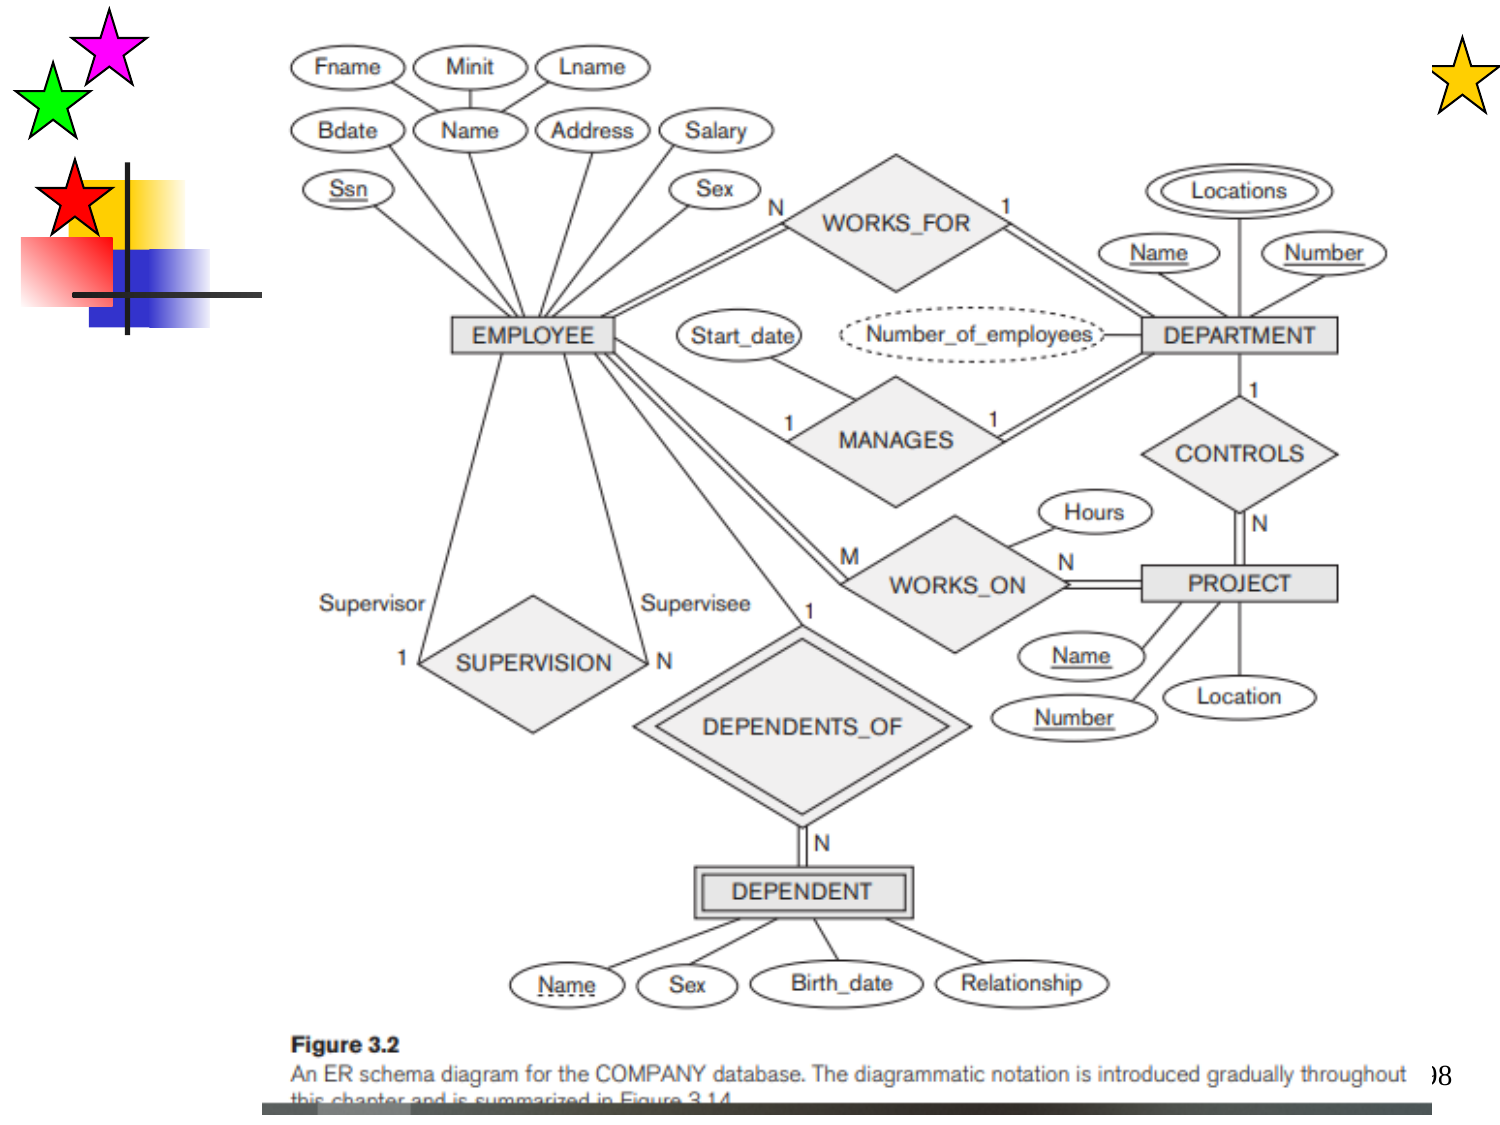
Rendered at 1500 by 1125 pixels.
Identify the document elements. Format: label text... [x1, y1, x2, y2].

picture [262, 3, 1432, 1115]
slide_number 98 [1434, 1024, 1468, 1100]
